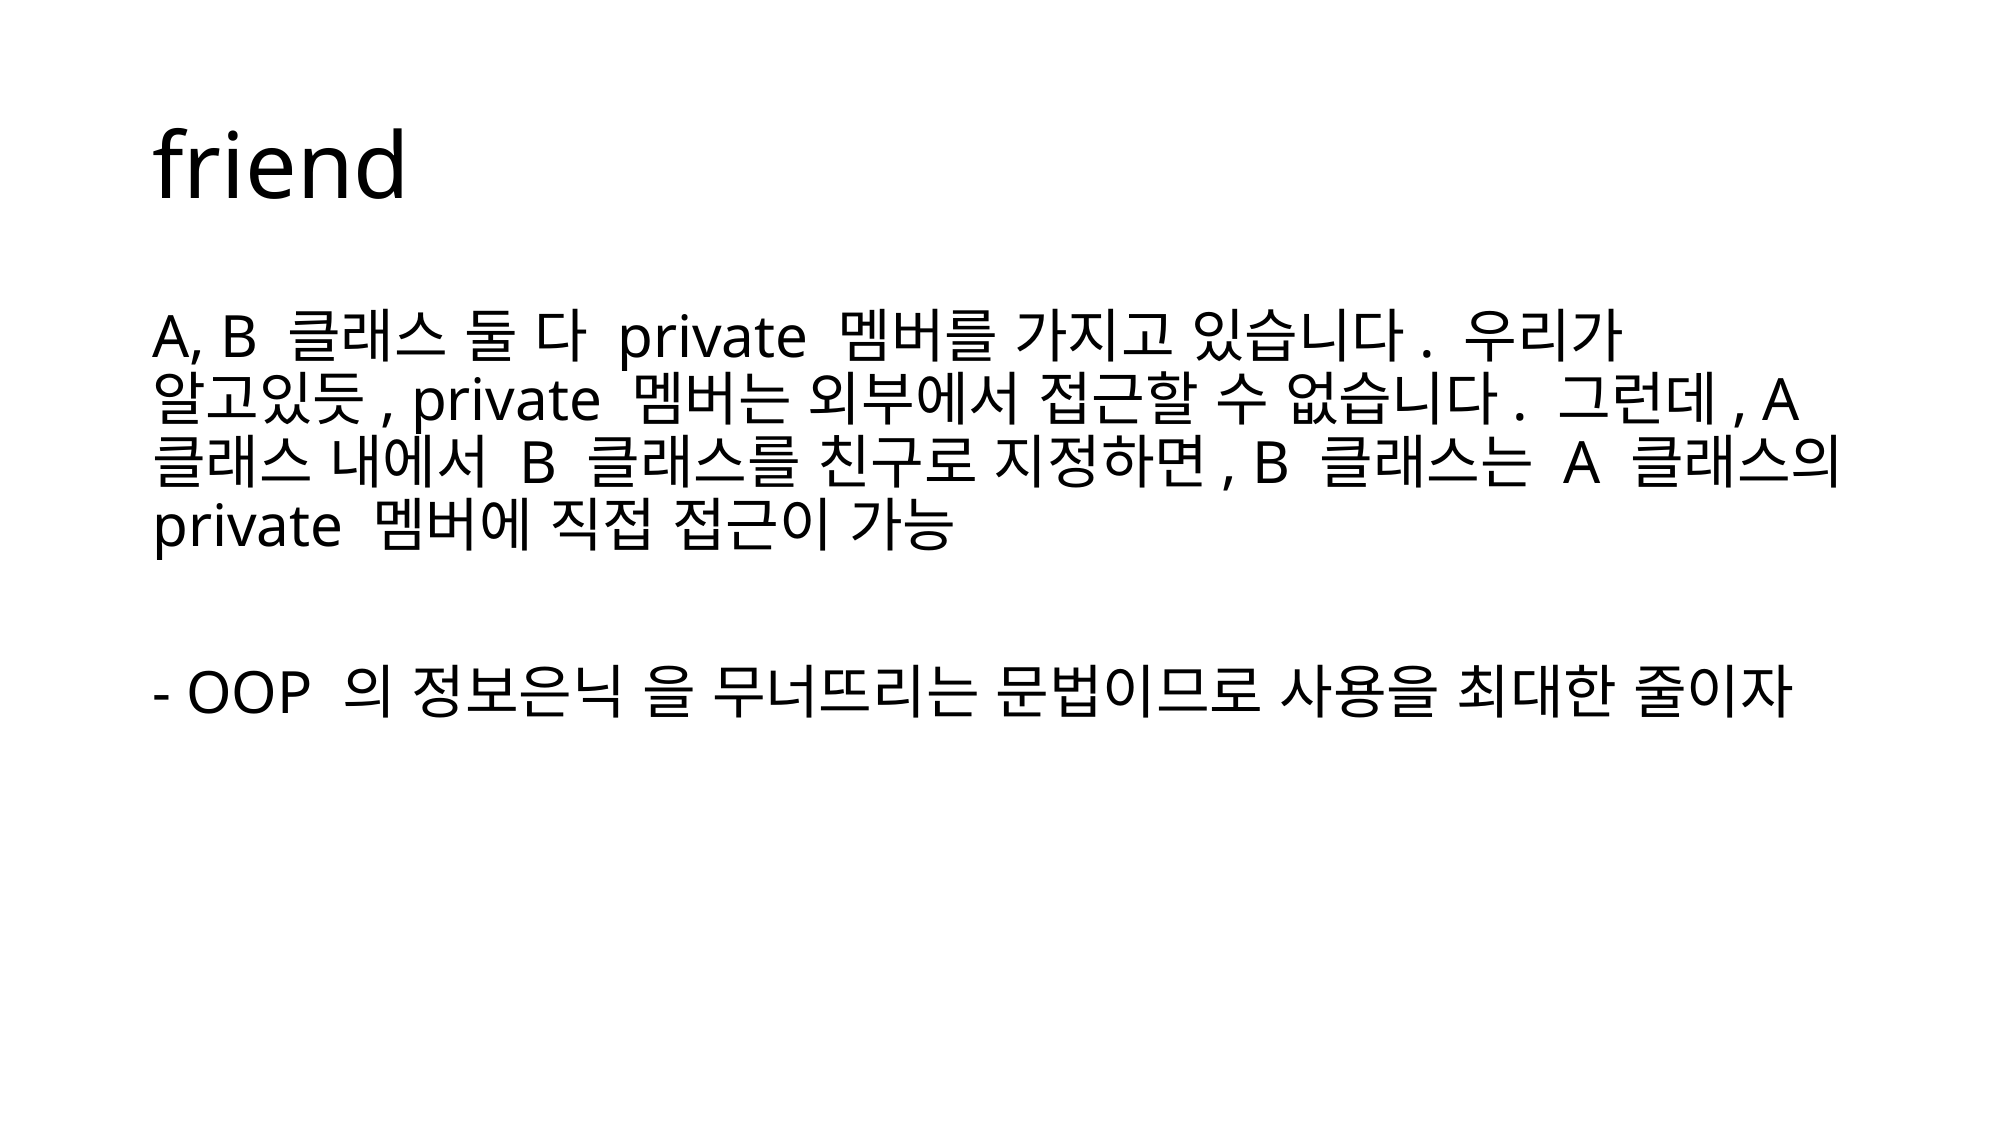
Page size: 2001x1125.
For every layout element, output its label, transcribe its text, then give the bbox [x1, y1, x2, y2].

list A, B 클래스 둘 다 private 멤버를 가지고 있습니다. 우리가 알고있듯, private 멤버는 외부에서 접근할 수 없습니다. 그런데, A 클래스 내에서 B 클래스를 친구로 지정하면, B 클래스는 A 클래스의 private 멤버에 직접 접근이 가능 - OOP 의 정보은닉 을 무너뜨리는 문법이므로 사용을 최대한 줄이자 [137, 299, 1863, 1014]
title friend [137, 59, 1863, 278]
